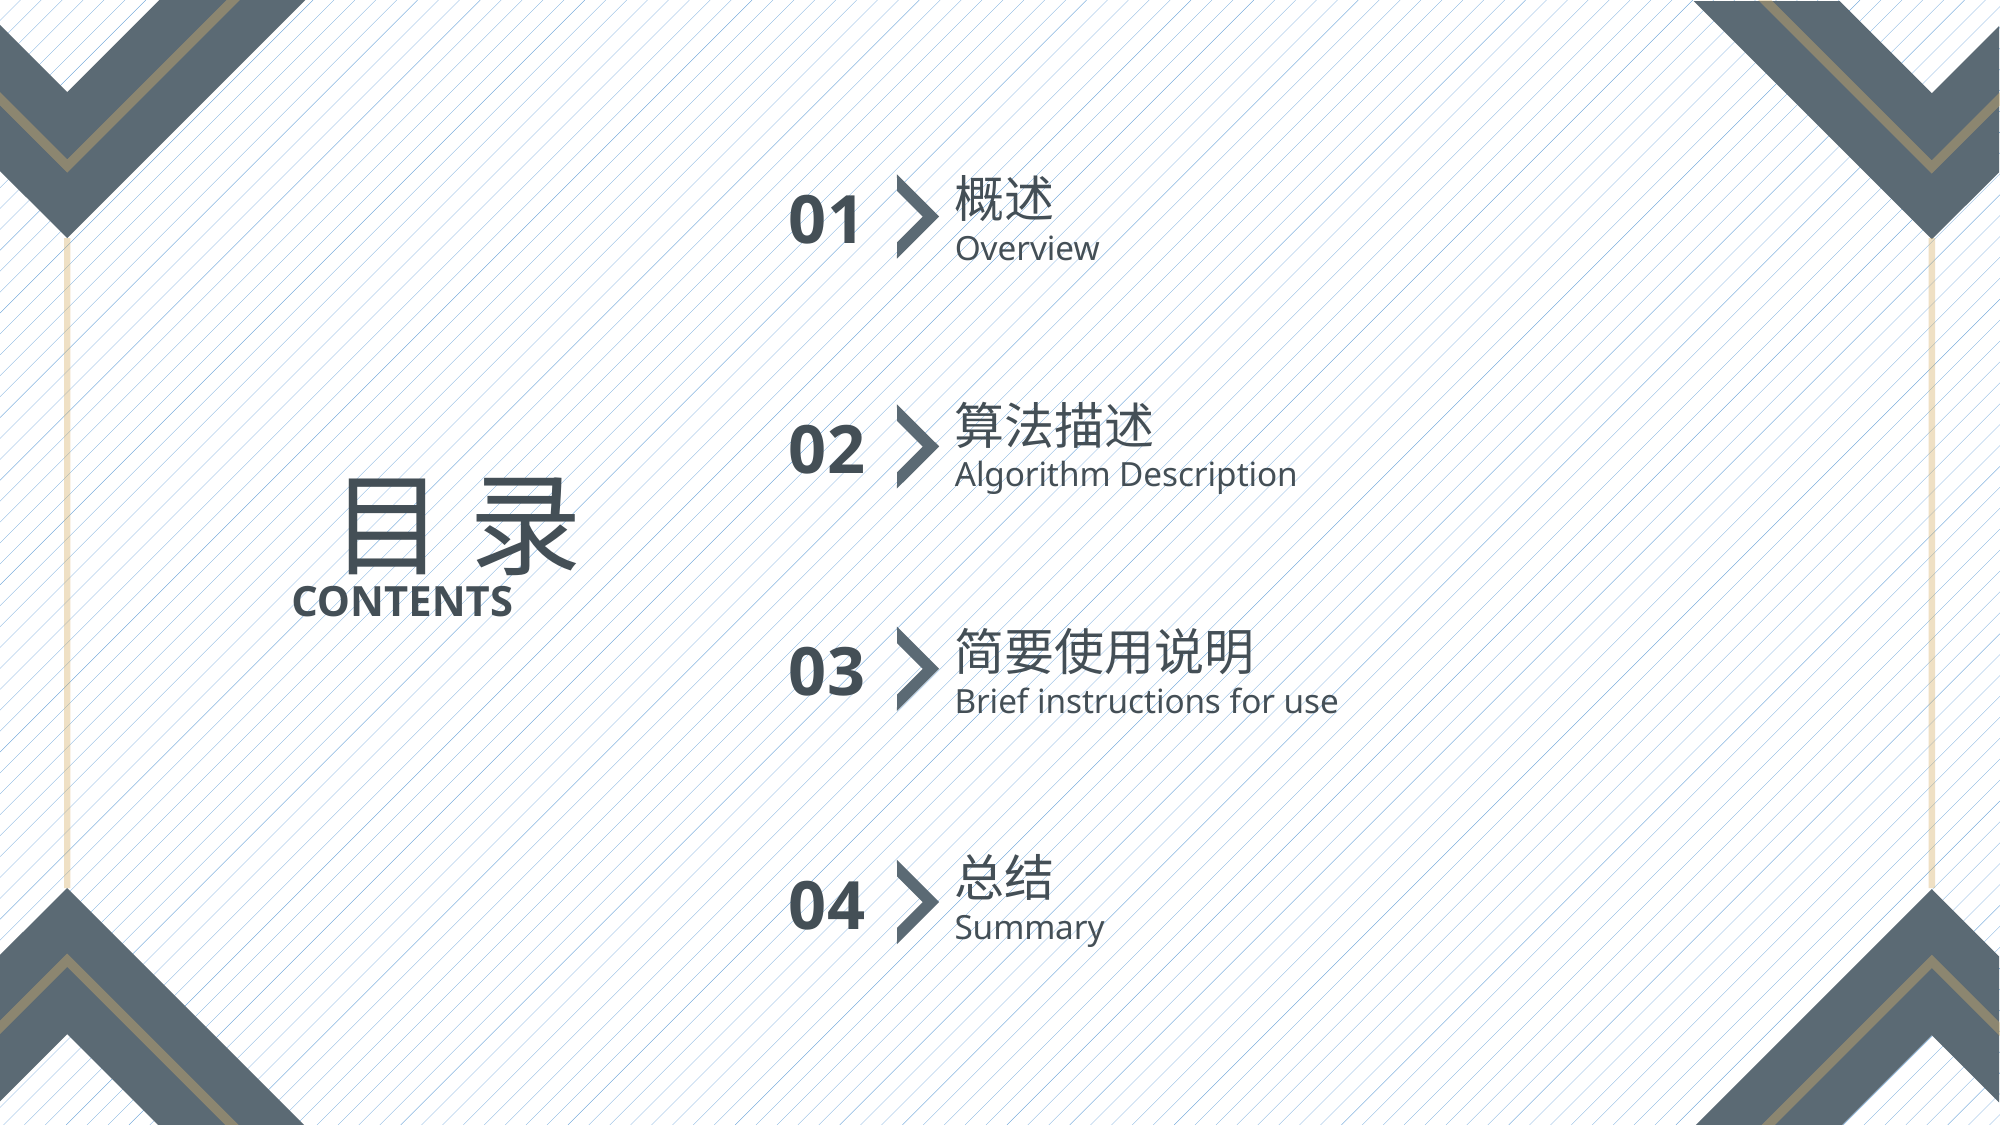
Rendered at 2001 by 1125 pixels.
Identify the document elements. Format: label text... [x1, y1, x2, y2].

text_box Overview [939, 219, 1714, 275]
text_box 概述 [939, 160, 1350, 219]
text_box 03 [752, 621, 902, 717]
text_box CONTENTS [285, 567, 637, 633]
text_box 04 [752, 855, 902, 950]
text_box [0, 0, 285, 1125]
text_box 02 [752, 399, 902, 495]
text_box [902, 407, 941, 485]
text_box Algorithm Description [939, 446, 1500, 501]
text_box [902, 630, 941, 708]
text_box 目 录 [285, 446, 637, 567]
text_box 01 [752, 169, 902, 265]
text_box Brief instructions for use [939, 672, 1659, 728]
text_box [1714, 0, 2000, 1125]
text_box [902, 177, 941, 255]
text_box [902, 863, 941, 941]
text_box 总结 [939, 839, 1469, 898]
text_box 简要使用说明 [939, 613, 1469, 672]
text_box Summary [939, 898, 1659, 954]
text_box 算法描述 [939, 386, 1350, 446]
